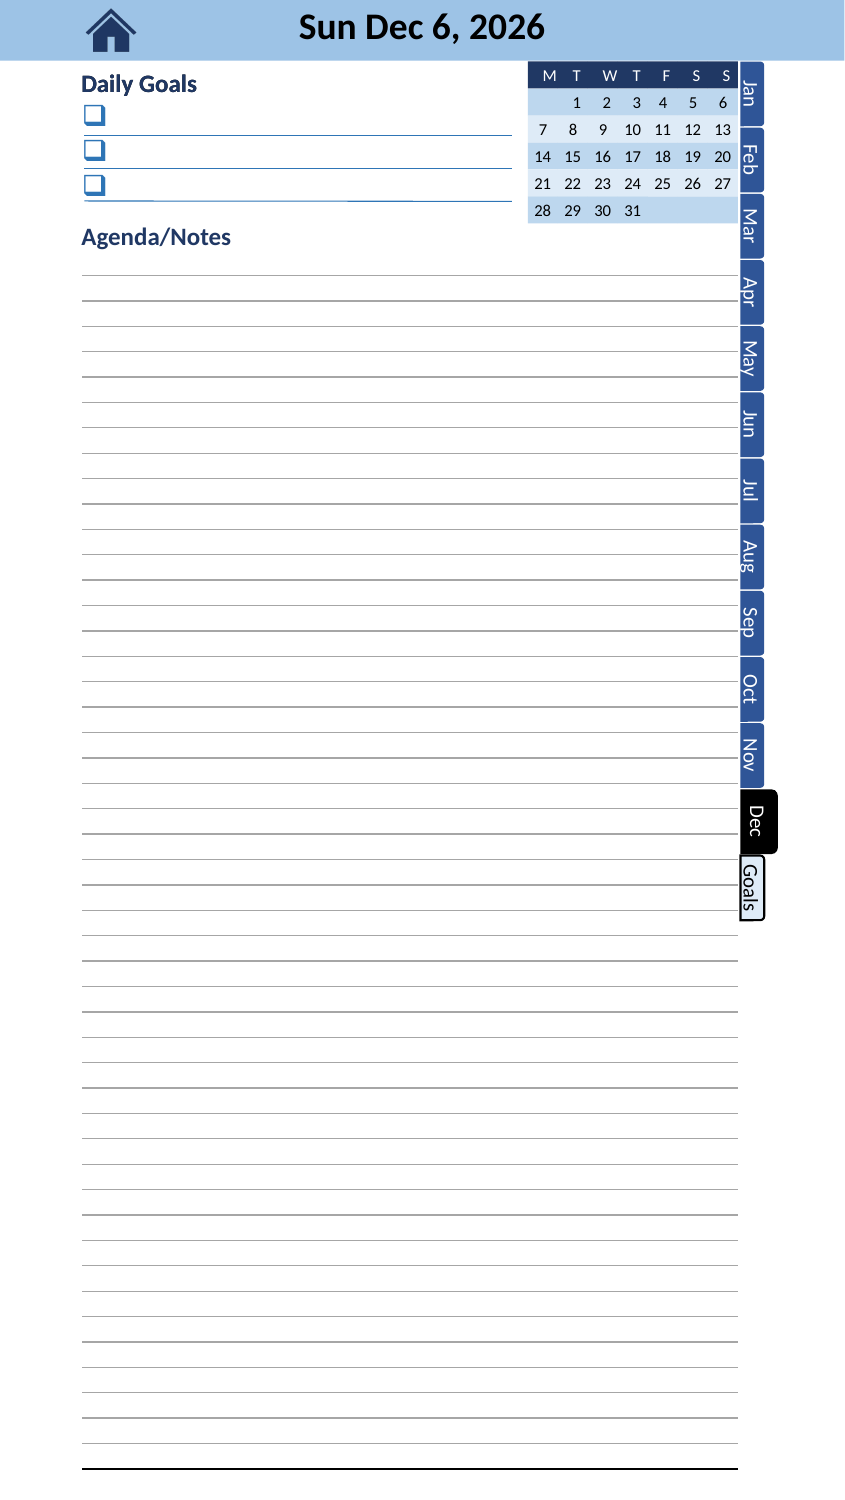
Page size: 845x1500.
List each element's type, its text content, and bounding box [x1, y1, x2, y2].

list Sun Dec 6, 2026 [190, 0, 655, 61]
picture [82, 1, 140, 59]
